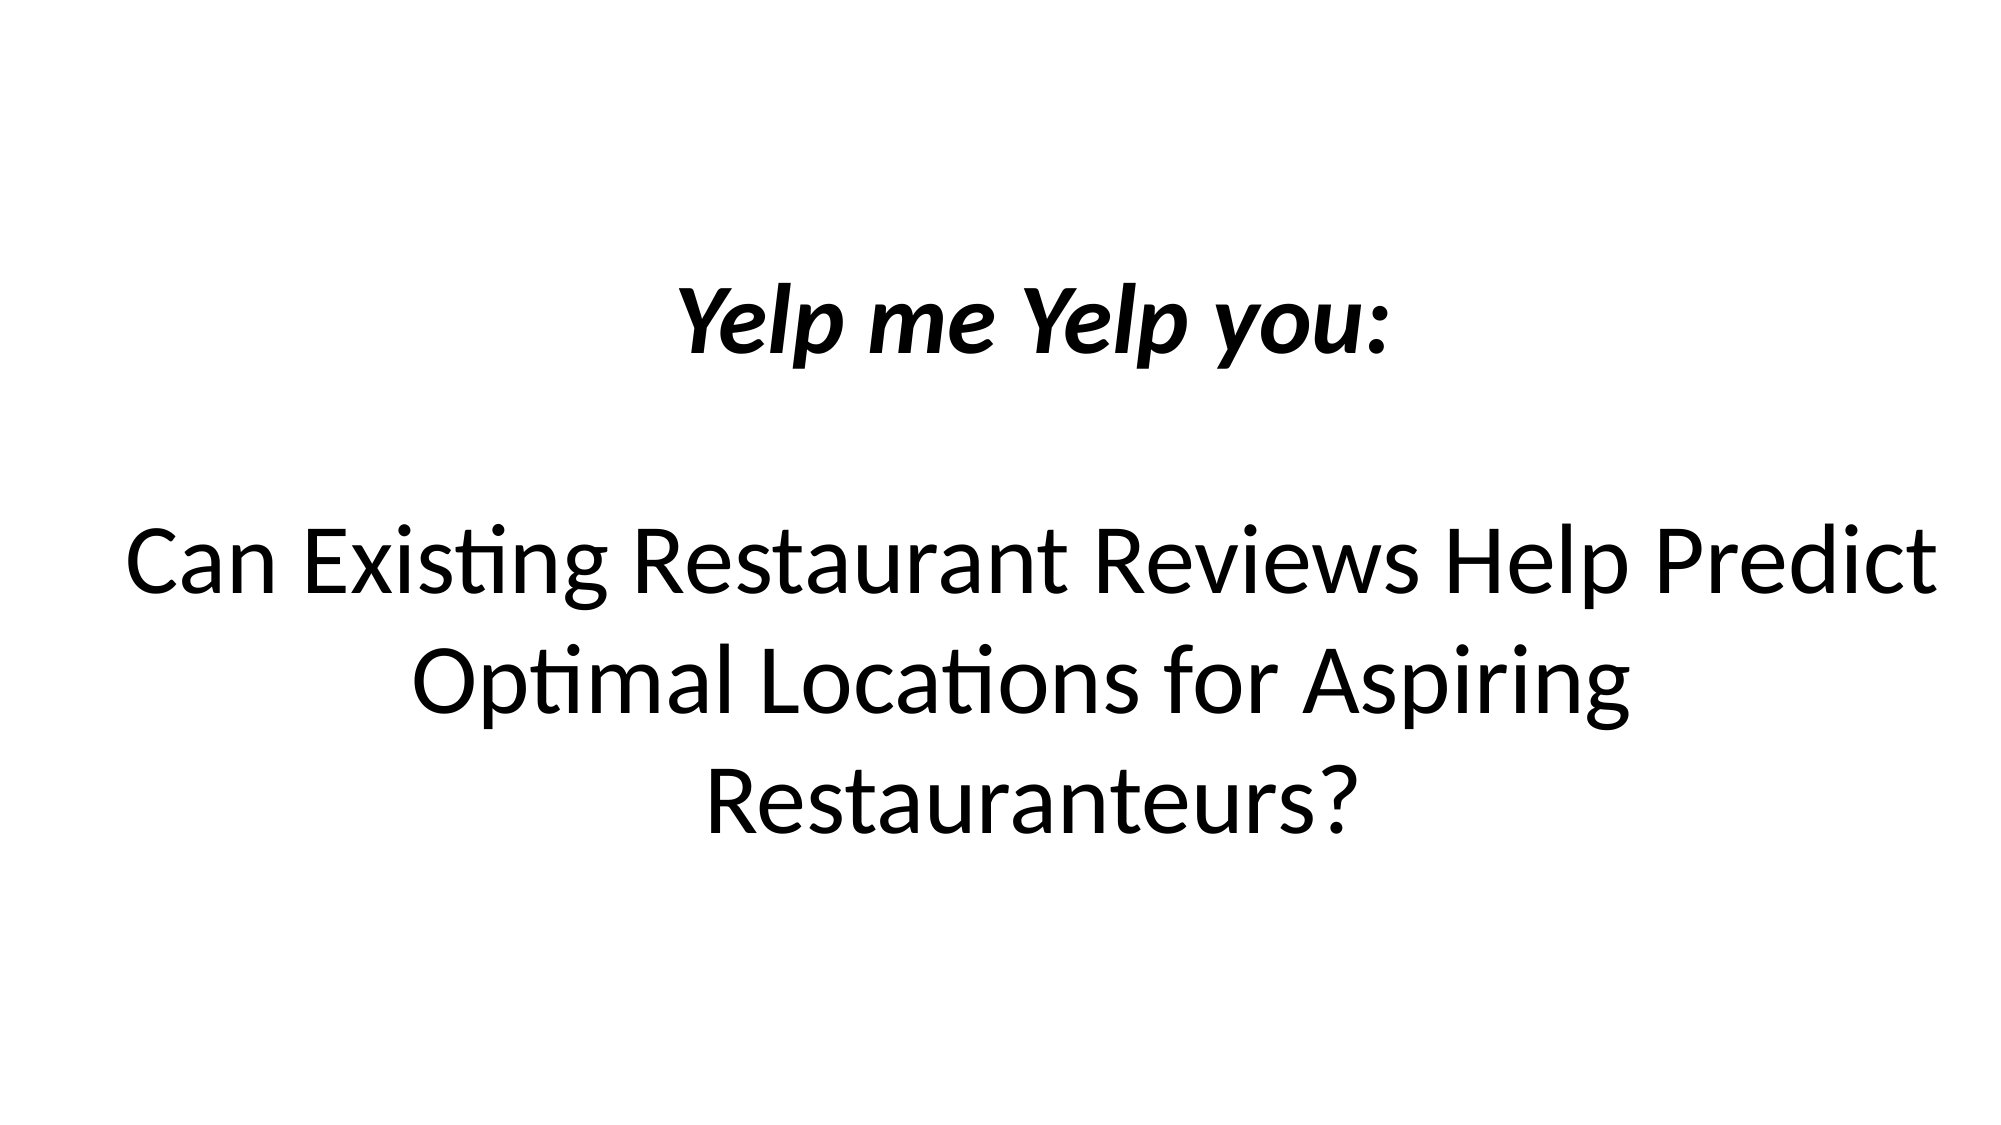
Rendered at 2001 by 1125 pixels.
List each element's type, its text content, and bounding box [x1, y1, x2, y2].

text_box Yelp me Yelp you: Can Existing Restaurant Reviews Help Predict Optimal Locations for Aspiring Restauranteurs? [110, 246, 1957, 861]
